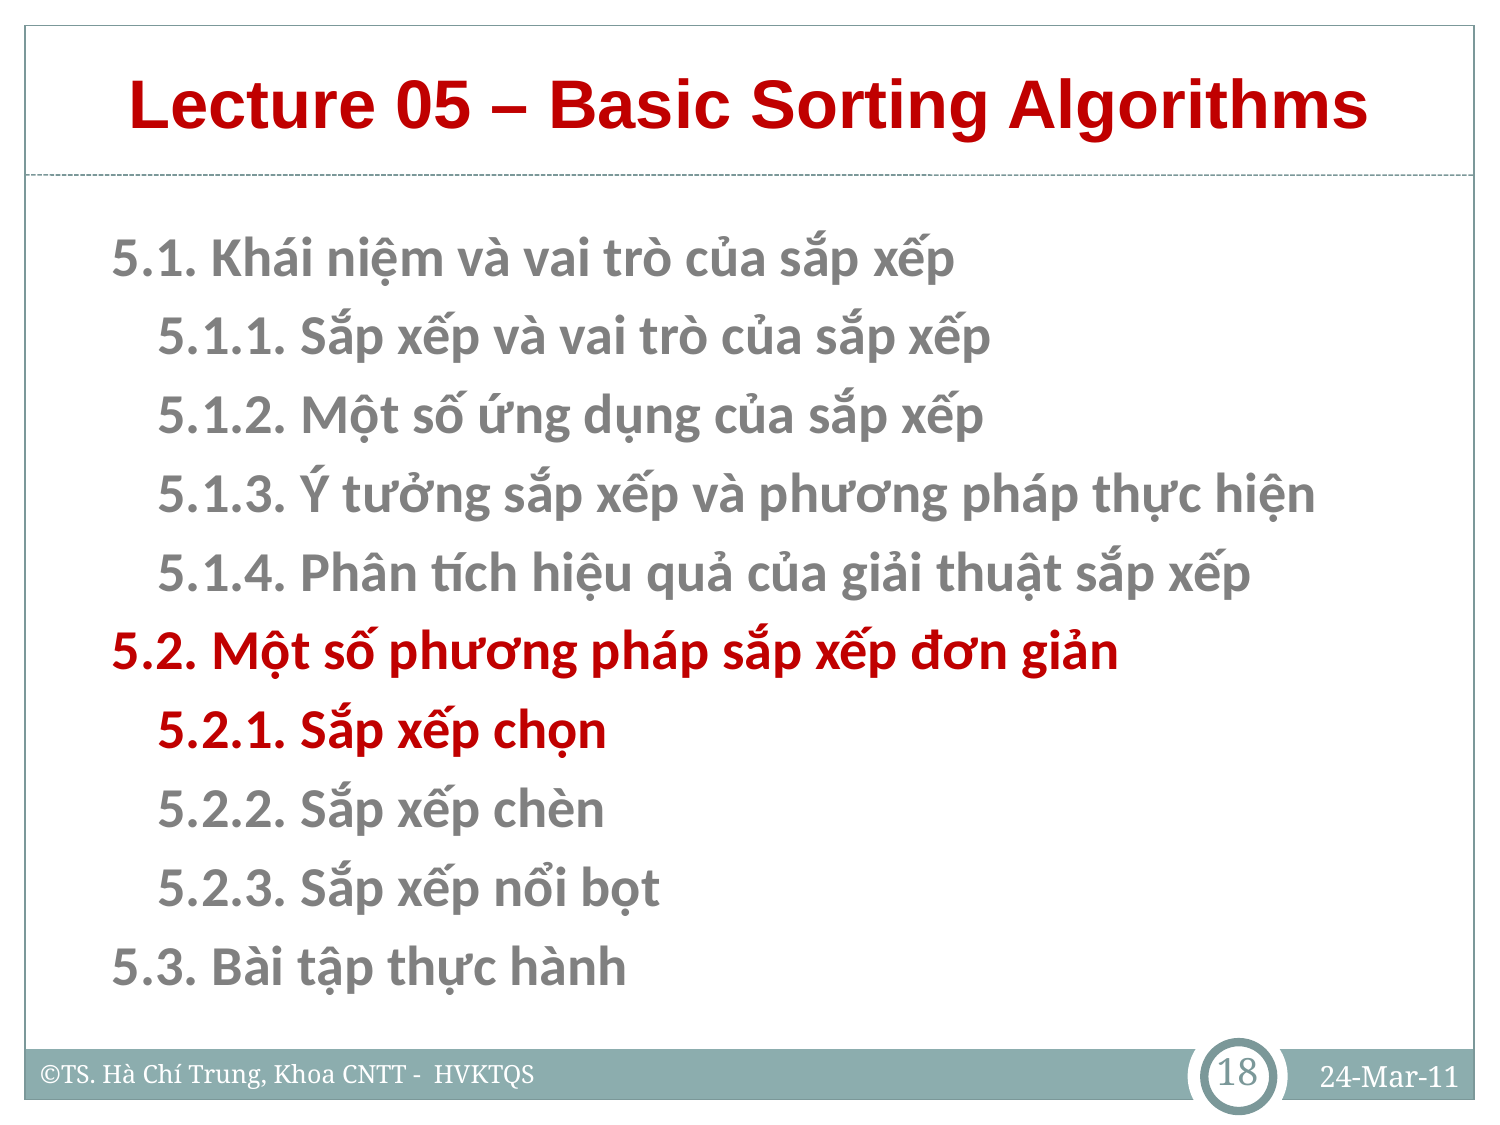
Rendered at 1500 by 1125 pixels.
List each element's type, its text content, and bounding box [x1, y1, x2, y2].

slide_number 24-Mar-11 [1275, 1050, 1475, 1100]
slide_number 18 [1200, 1037, 1275, 1110]
list 5.1. Khái niệm và vai trò của sắp xếp 5.1.1. Sắp xếp và vai trò của sắp xếp 5.1.2. Một số ứng dụng của sắp xếp 5.1.3. Ý tưởng sắp xếp và phương pháp thực hiện 5.1.4. Phân tích hiệu quả của giải thuật sắp xếp 5.2. Một số phương pháp sắp xếp đơn giản 5.2.1. Sắp xếp chọn 5.2.2. Sắp xếp chèn 5.2.3. Sắp xếp nổi bọt 5.3. Bài tập thực hành [49, 212, 1450, 1025]
footer ©TS. Hà Chí Trung, Khoa CNTT - HVKTQS [24, 1051, 925, 1099]
title Lecture 05 – Basic Sorting Algorithms [49, 37, 1450, 150]
